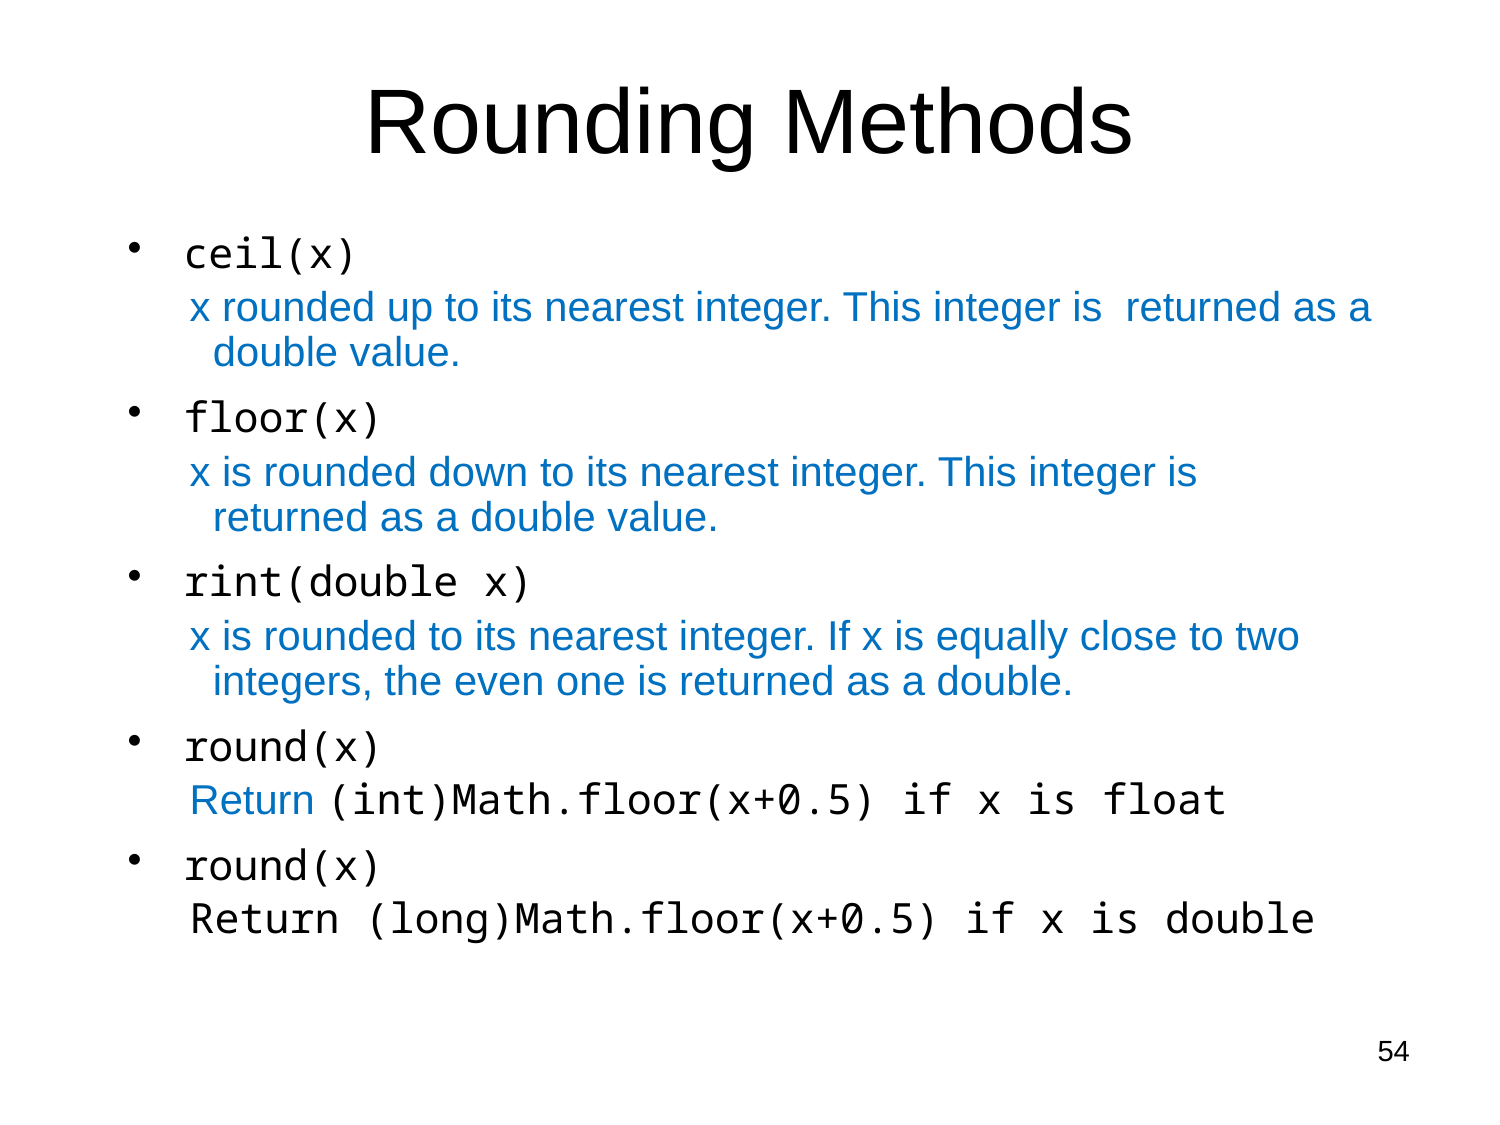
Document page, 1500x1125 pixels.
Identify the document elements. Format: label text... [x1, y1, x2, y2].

title Rounding Methods [112, 0, 1388, 224]
slide_number 54 [1074, 1024, 1426, 1103]
list ceil(x) x rounded up to its nearest integer. This integer is returned as a double value. floor(x) x is rounded down to its nearest integer. This integer is returned as a double value. rint(double x) x is rounded to its nearest integer. If x is equally close to two integers, the even one is returned as a double. round(x) Return (int)Math.floor(x+0.5) if x is float round(x) Return (long)Math.floor(x+0.5) if x is double [112, 224, 1388, 1025]
